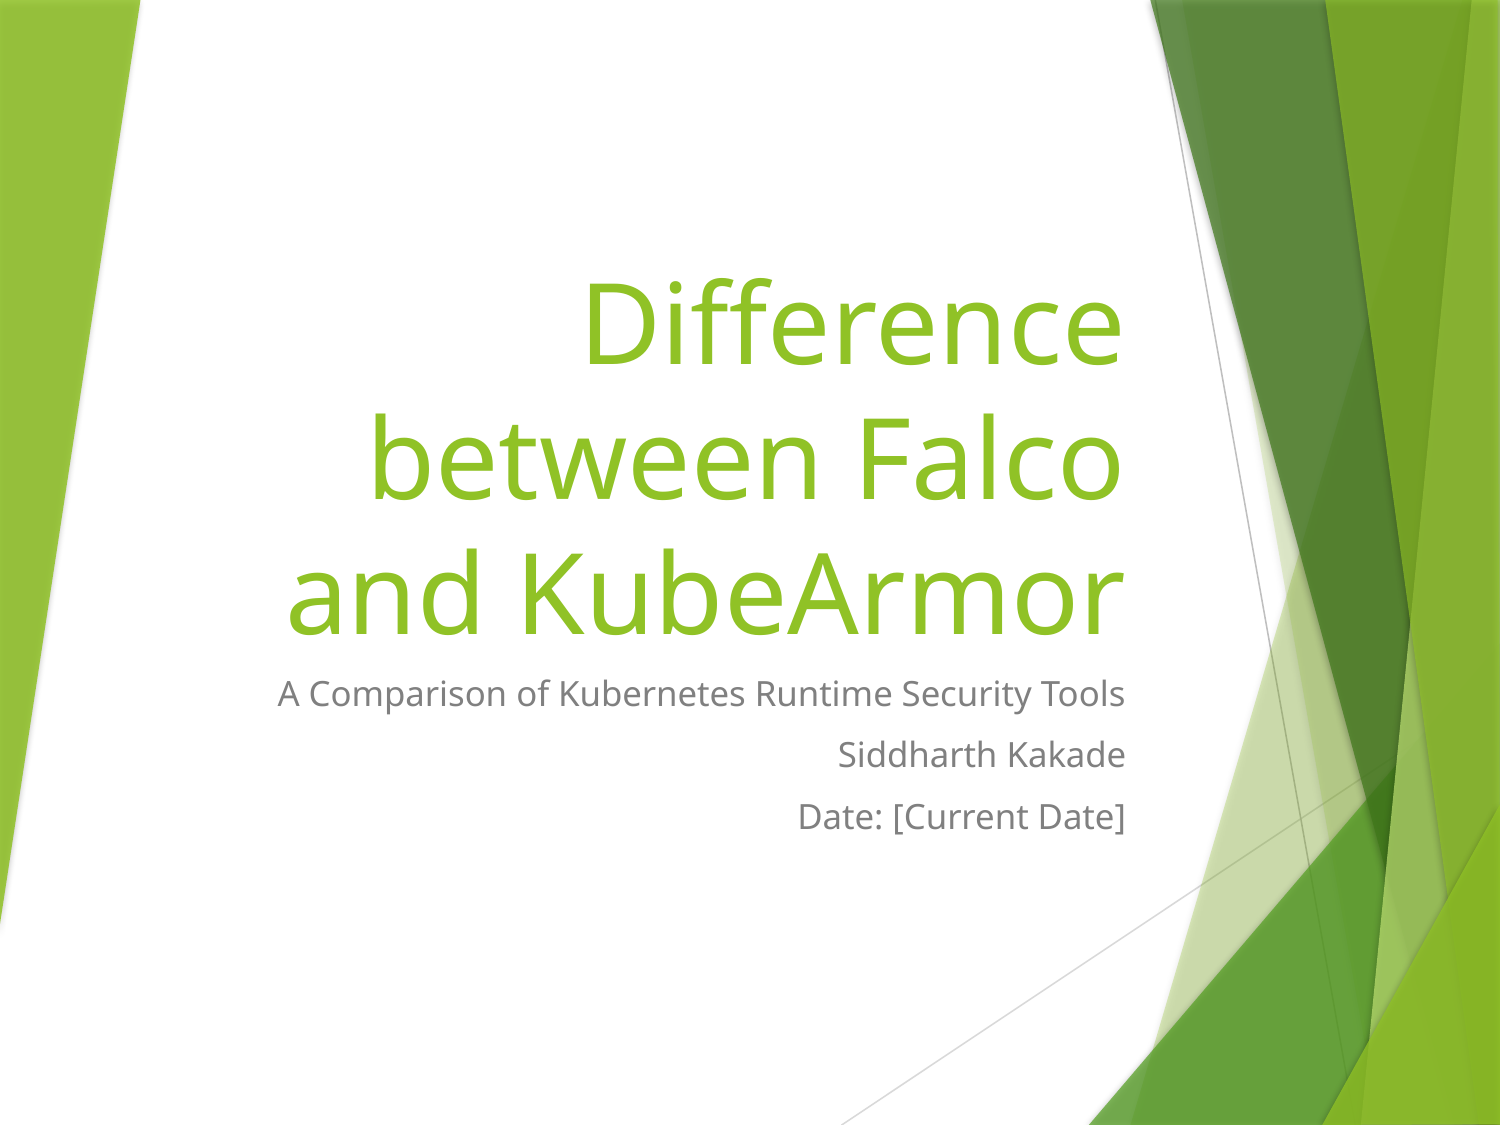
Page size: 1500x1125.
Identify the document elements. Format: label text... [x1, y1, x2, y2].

subtitle A Comparison of Kubernetes Runtime Security Tools Siddharth Kakade Date: [Current Date] [185, 664, 1142, 845]
title Difference between Falco and KubeArmor [185, 394, 1142, 664]
